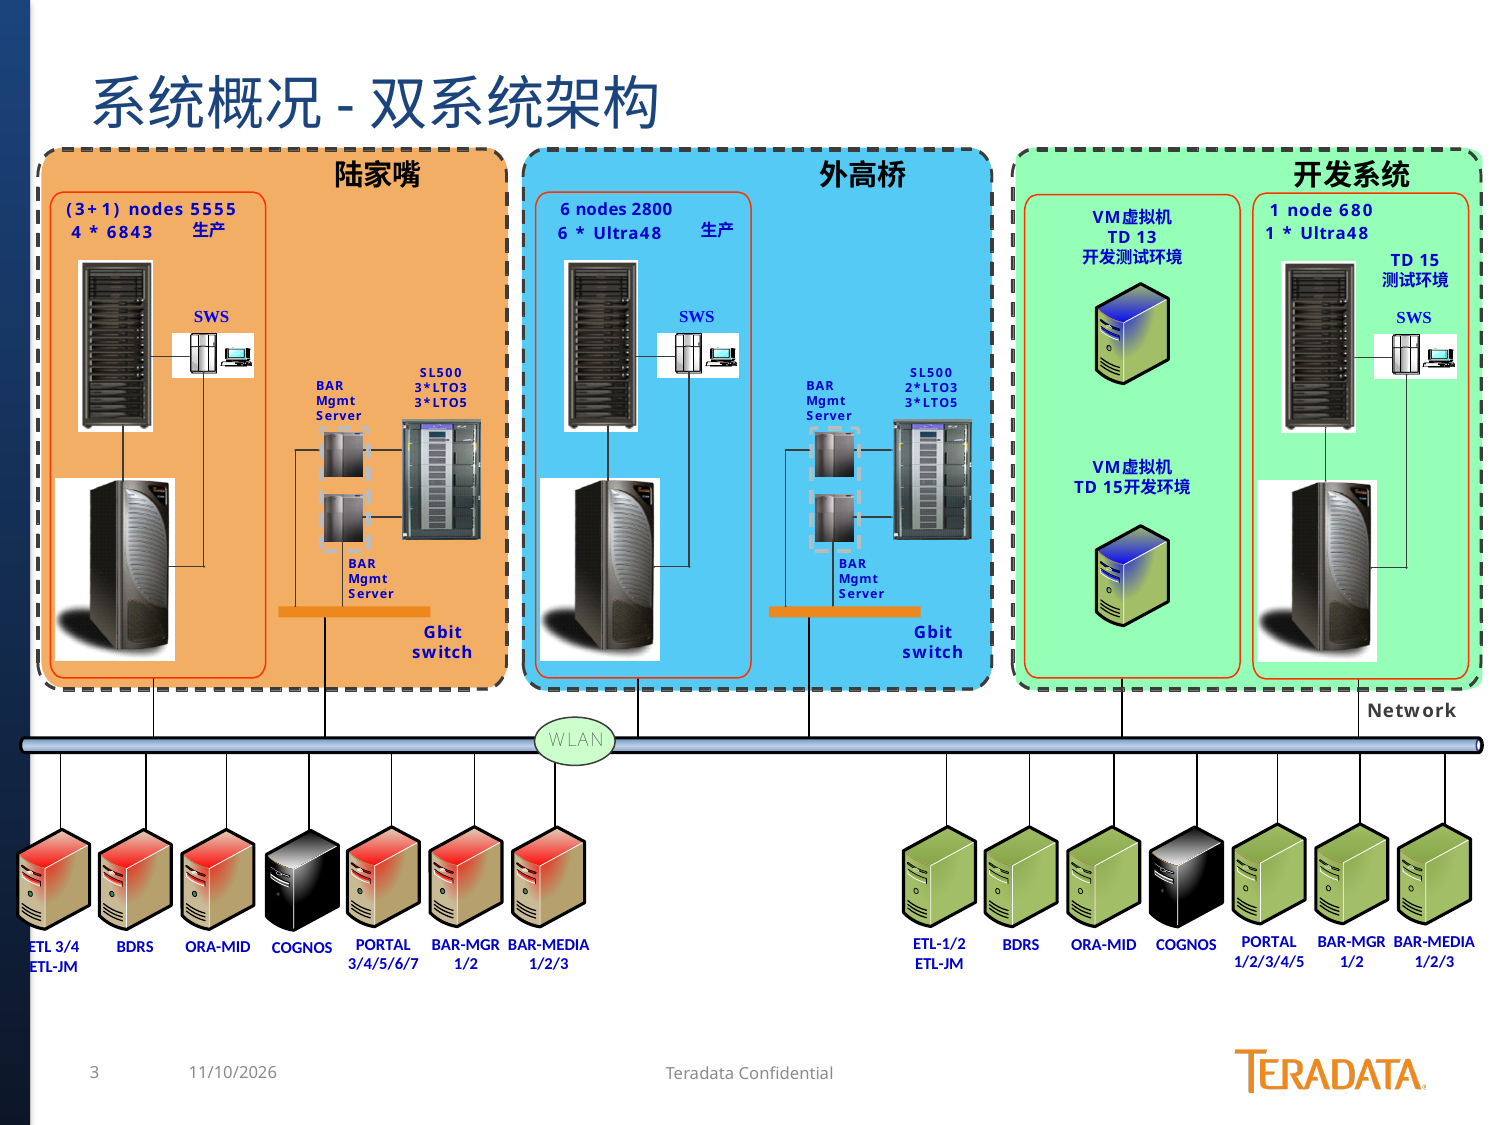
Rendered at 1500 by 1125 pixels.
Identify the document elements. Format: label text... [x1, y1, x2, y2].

title 系统概况-双系统架构 [74, 66, 1425, 143]
picture [13, 144, 1487, 981]
